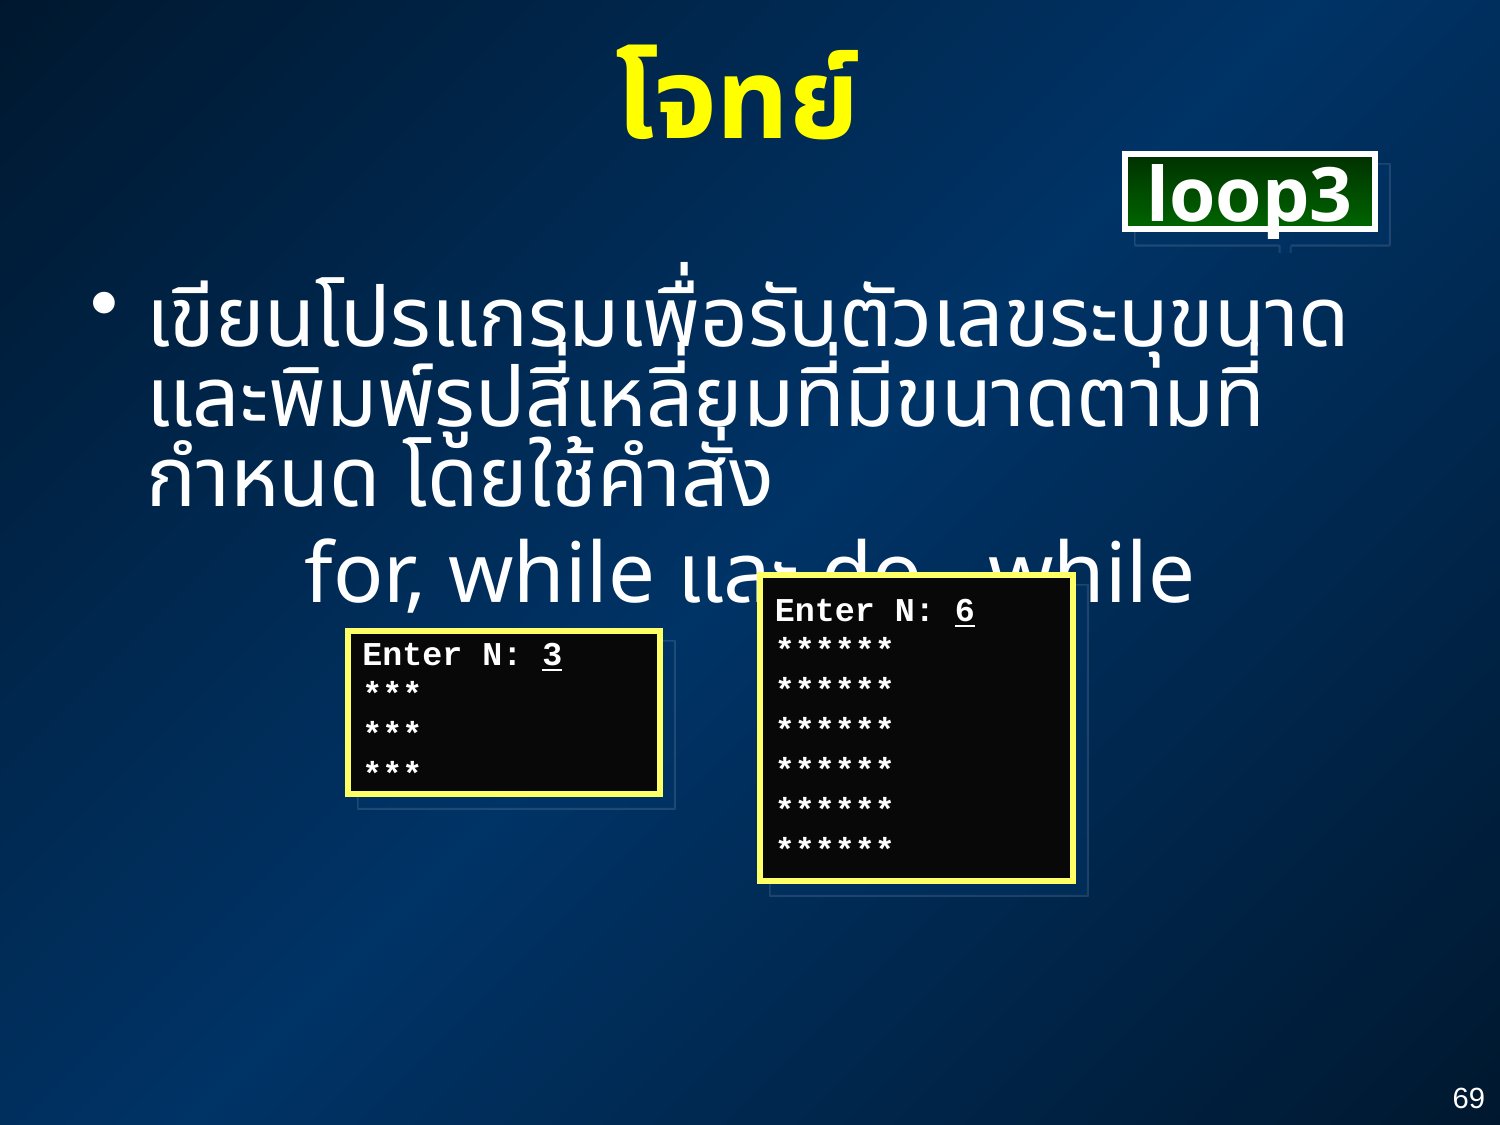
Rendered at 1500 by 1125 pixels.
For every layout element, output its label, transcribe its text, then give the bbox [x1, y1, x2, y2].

text_box 69 [1149, 1071, 1500, 1125]
text_box โจทย์ [99, 0, 1375, 188]
list เขียนโปรแกรมเพื่อรับตัวเลขระบุขนาด และพิมพ์รูปสี่เหลี่ยมที่มีขนาดตามที่กำหนด โดยใช้คำสั่ง for, while และ do…while [75, 275, 1425, 1005]
text_box Enter N: 3 *** *** *** [347, 631, 661, 794]
text_box Enter N: 6 ****** ****** ****** ****** ****** ****** [760, 574, 1073, 882]
text_box loop3 [1125, 188, 1375, 230]
